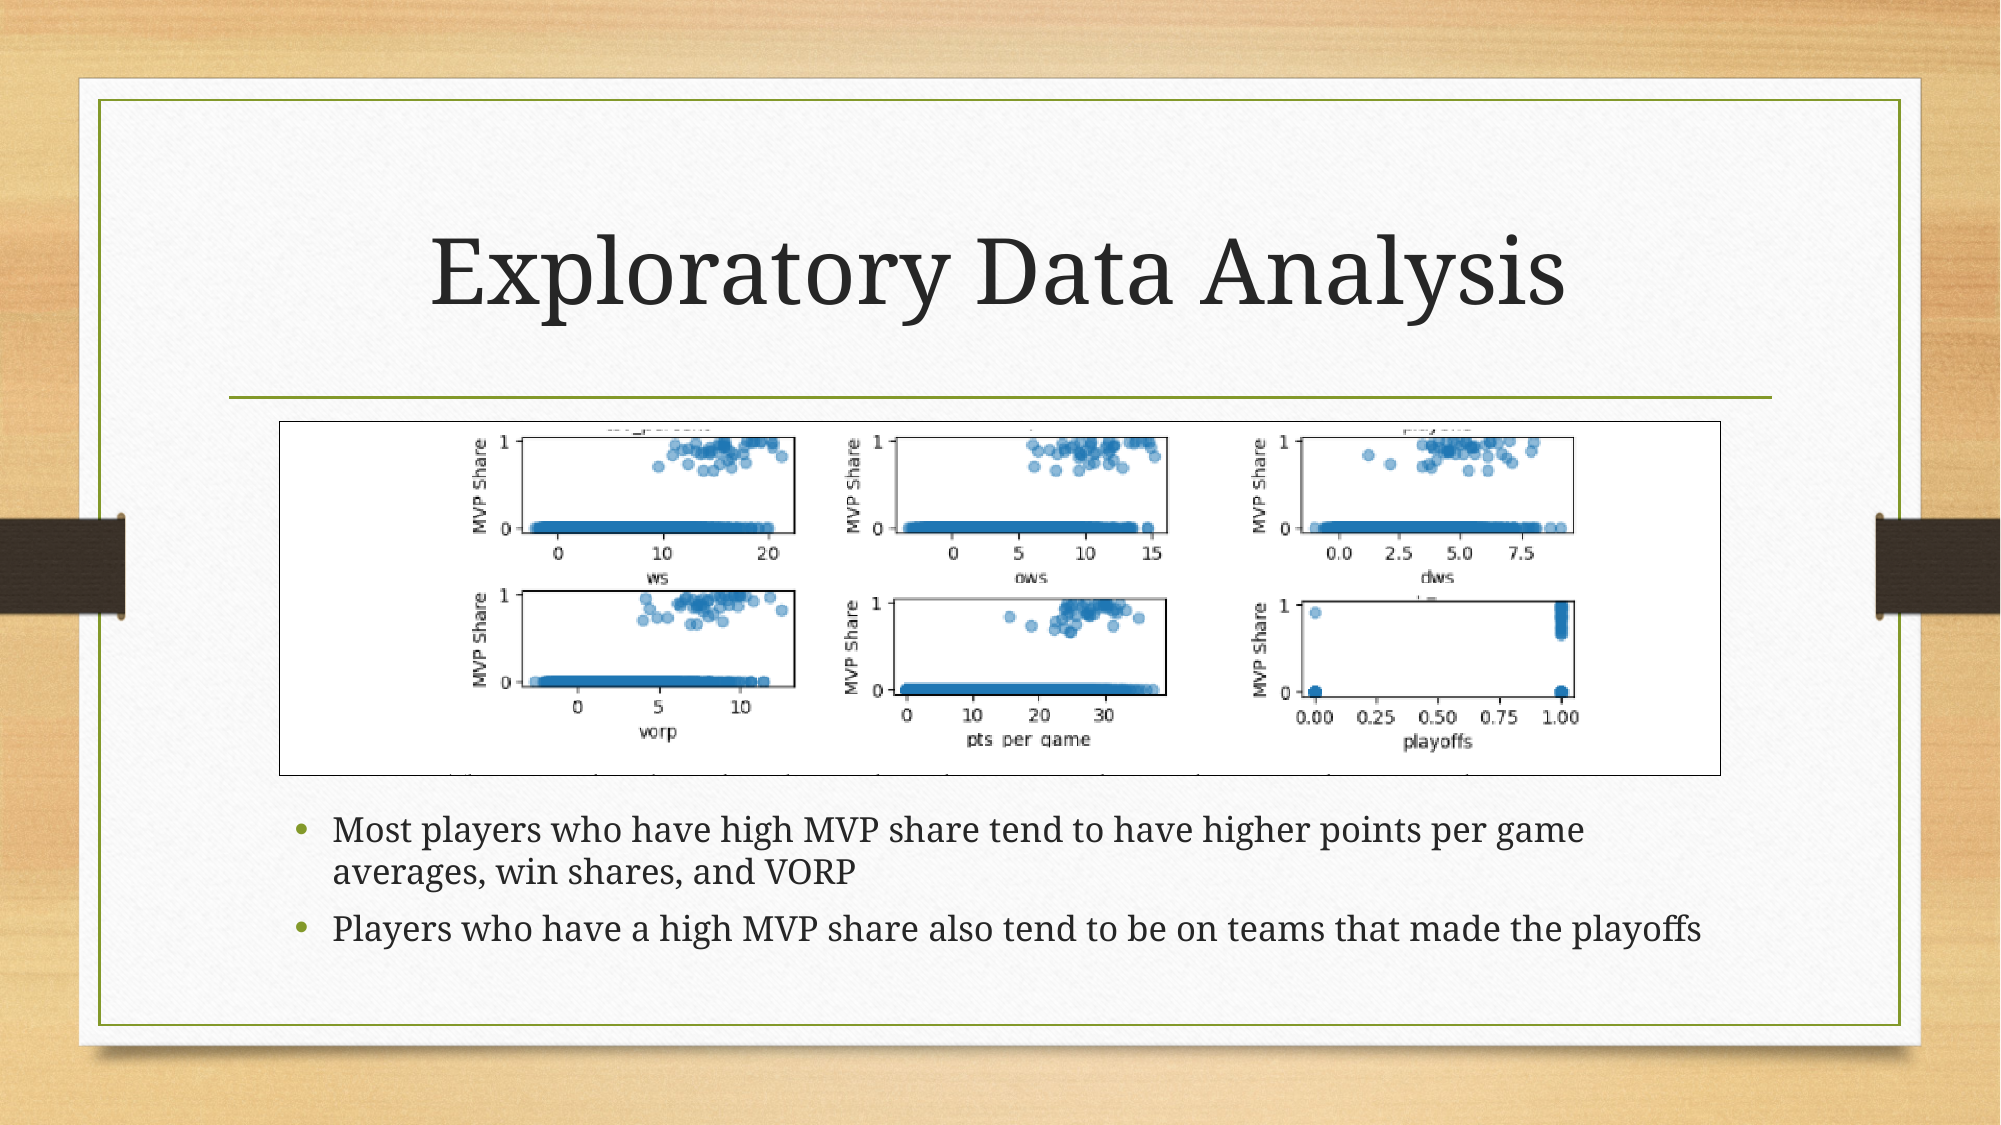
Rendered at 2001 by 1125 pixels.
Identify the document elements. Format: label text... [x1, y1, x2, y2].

title Exploratory Data Analysis [212, 161, 1788, 375]
picture [0, 0, 2001, 1125]
list Most players who have high MVP share tend to have higher points per game averages, win shares, and VORP Players who have a high MVP share also tend to be on teams that made the playoffs [279, 801, 1721, 964]
